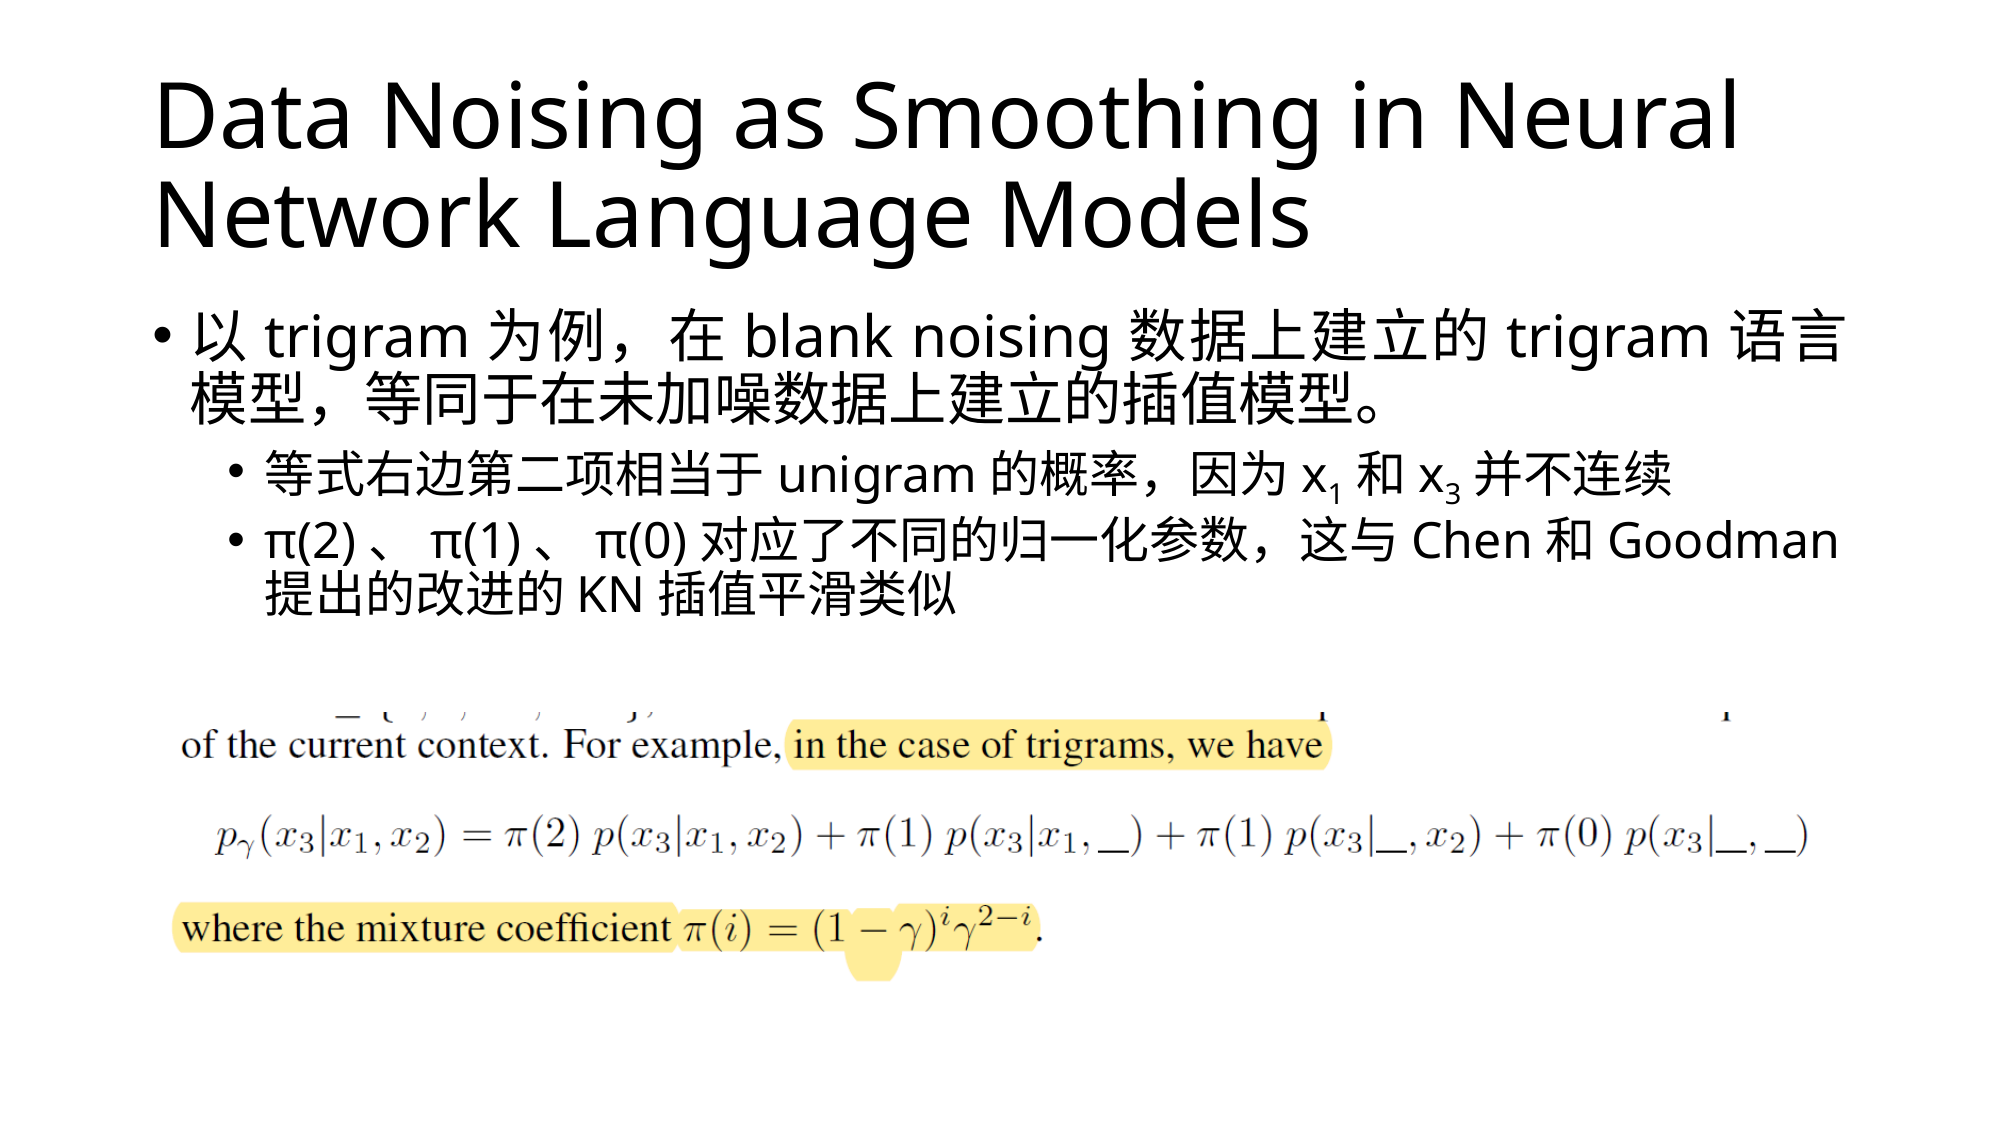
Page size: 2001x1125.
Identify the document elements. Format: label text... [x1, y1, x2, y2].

picture [167, 712, 1833, 986]
list 以trigram为例，在blank noising数据上建立的trigram语言模型，等同于在未加噪数据上建立的插值模型。 等式右边第二项相当于unigram的概率，因为x1和x3并不连续 π(2)、π(1)、π(0)对应了不同的归一化参数，这与Chen和Goodman提出的改进的KN插值平滑类似 [137, 299, 1863, 650]
title Data Noising as Smoothing in Neural Network Language Models [137, 59, 1863, 278]
